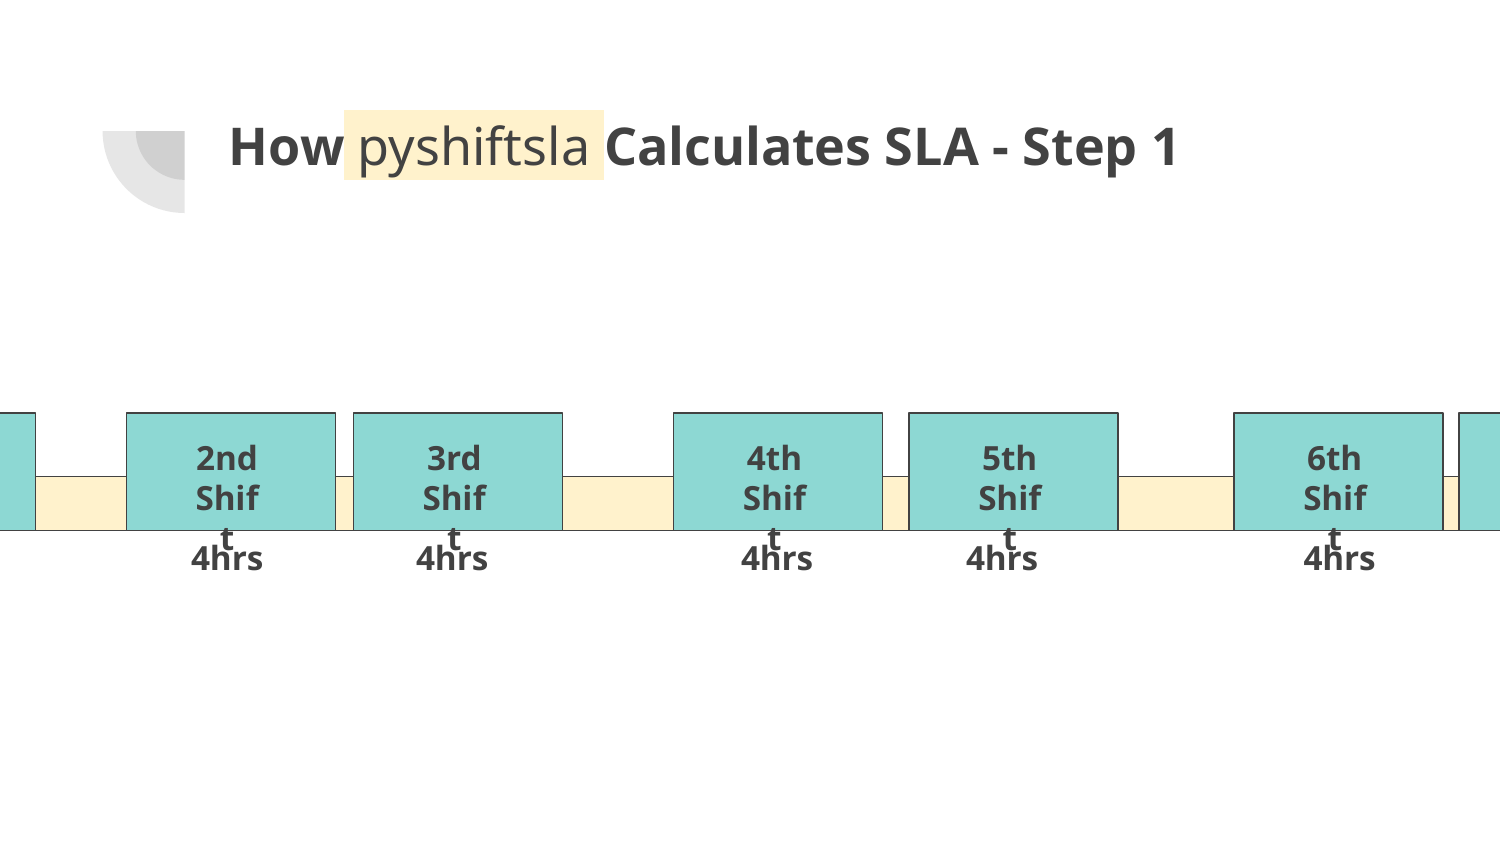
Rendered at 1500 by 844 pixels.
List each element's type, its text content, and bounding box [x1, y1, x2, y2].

text_box [1234, 412, 1444, 531]
text_box [908, 412, 1118, 531]
text_box [883, 476, 908, 531]
text_box 4hrs [948, 522, 1056, 576]
text_box 5th Shift [956, 422, 1064, 476]
text_box 4hrs [723, 522, 831, 576]
text_box 4th Shift [720, 422, 828, 476]
text_box 4hrs [1286, 522, 1394, 576]
text_box [1118, 476, 1234, 531]
text_box 2nd Shift [173, 422, 281, 476]
text_box [353, 412, 563, 531]
text_box [1444, 476, 1459, 531]
text_box [673, 412, 883, 531]
text_box 4hrs [173, 522, 281, 576]
text_box 4hrs [398, 522, 506, 576]
text_box [36, 476, 126, 531]
text_box [1459, 412, 1500, 531]
text_box 3rd Shift [400, 422, 508, 476]
text_box [0, 412, 36, 531]
text_box [336, 476, 353, 531]
text_box [563, 476, 673, 531]
text_box [126, 412, 336, 531]
title How pyshiftsla Calculates SLA - Step 1 [213, 98, 1500, 205]
text_box 6th Shift [1281, 422, 1389, 476]
